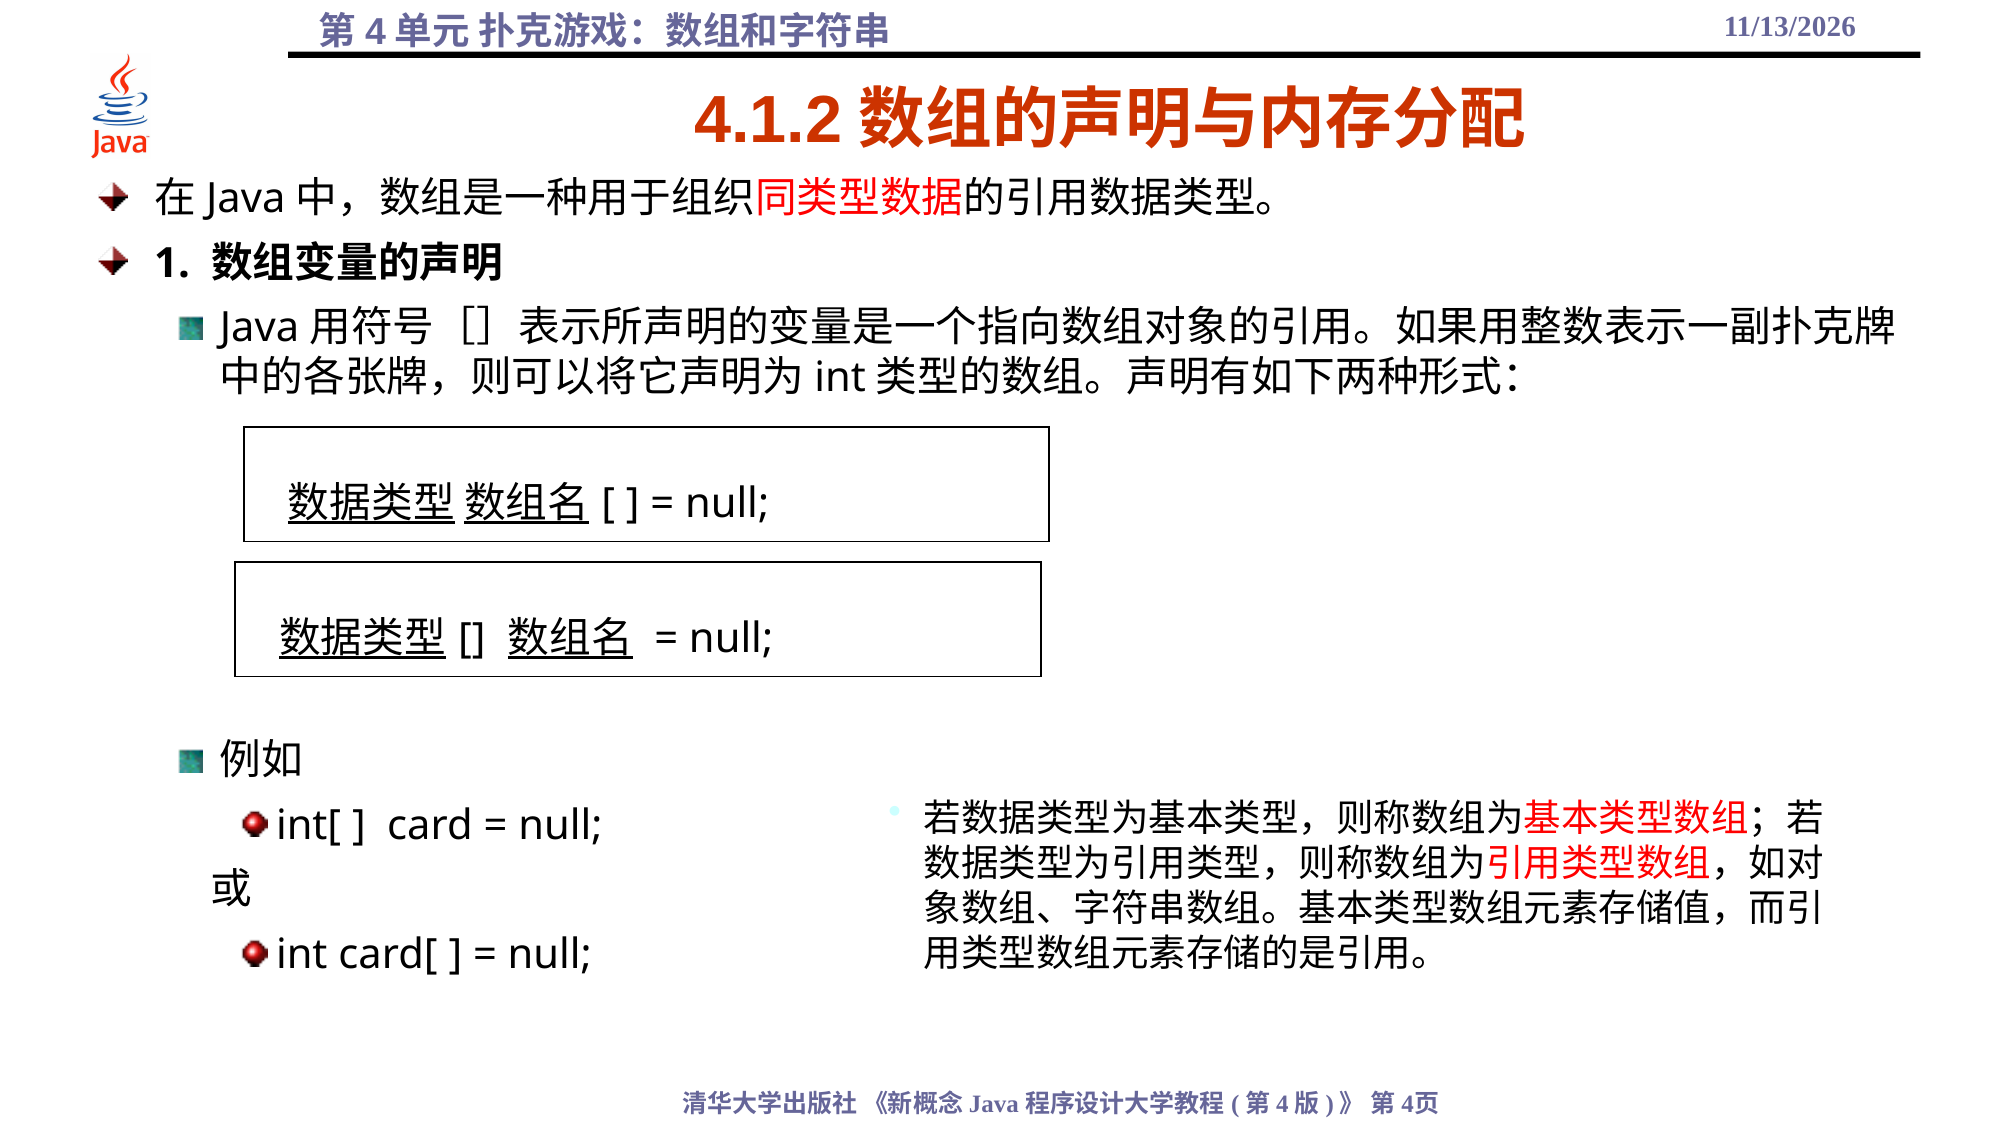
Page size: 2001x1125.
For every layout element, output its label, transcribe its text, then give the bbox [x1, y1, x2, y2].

title 4.1.2数组的声明与内存分配 [272, 63, 1949, 164]
table_header 数据类型[] 数组名 = null; [236, 563, 1040, 676]
picture [90, 53, 151, 159]
text_box 若数据类型为基本类型，则称数组为基本类型数组；若数据类型为引用类型，则称数组为引用类型数组，如对象数组、字符串数组。基本类型数组元素存储值，而引用类型数组元素存储的是引用。 [873, 786, 1874, 981]
picture [172, 743, 203, 773]
list 在Java中，数组是一种用于组织同类型数据的引用数据类型。 1. 数组变量的声明 Java用符号［］表示所声明的变量是一个指向数组对象的引用。如果用整数表示一副扑克牌中的各张牌，则可以将它声明为int类型的数组。声明有如下两种形式： 例如 int[ ] card = null; 或 int card[ ] = null; [82, 163, 1948, 1055]
picture [238, 807, 268, 837]
picture [97, 181, 128, 211]
table_header 数据类型 数组名[ ] = null; [245, 428, 1048, 541]
picture [172, 310, 203, 340]
picture [238, 936, 268, 967]
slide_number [1579, 0, 2000, 48]
picture [97, 245, 128, 275]
